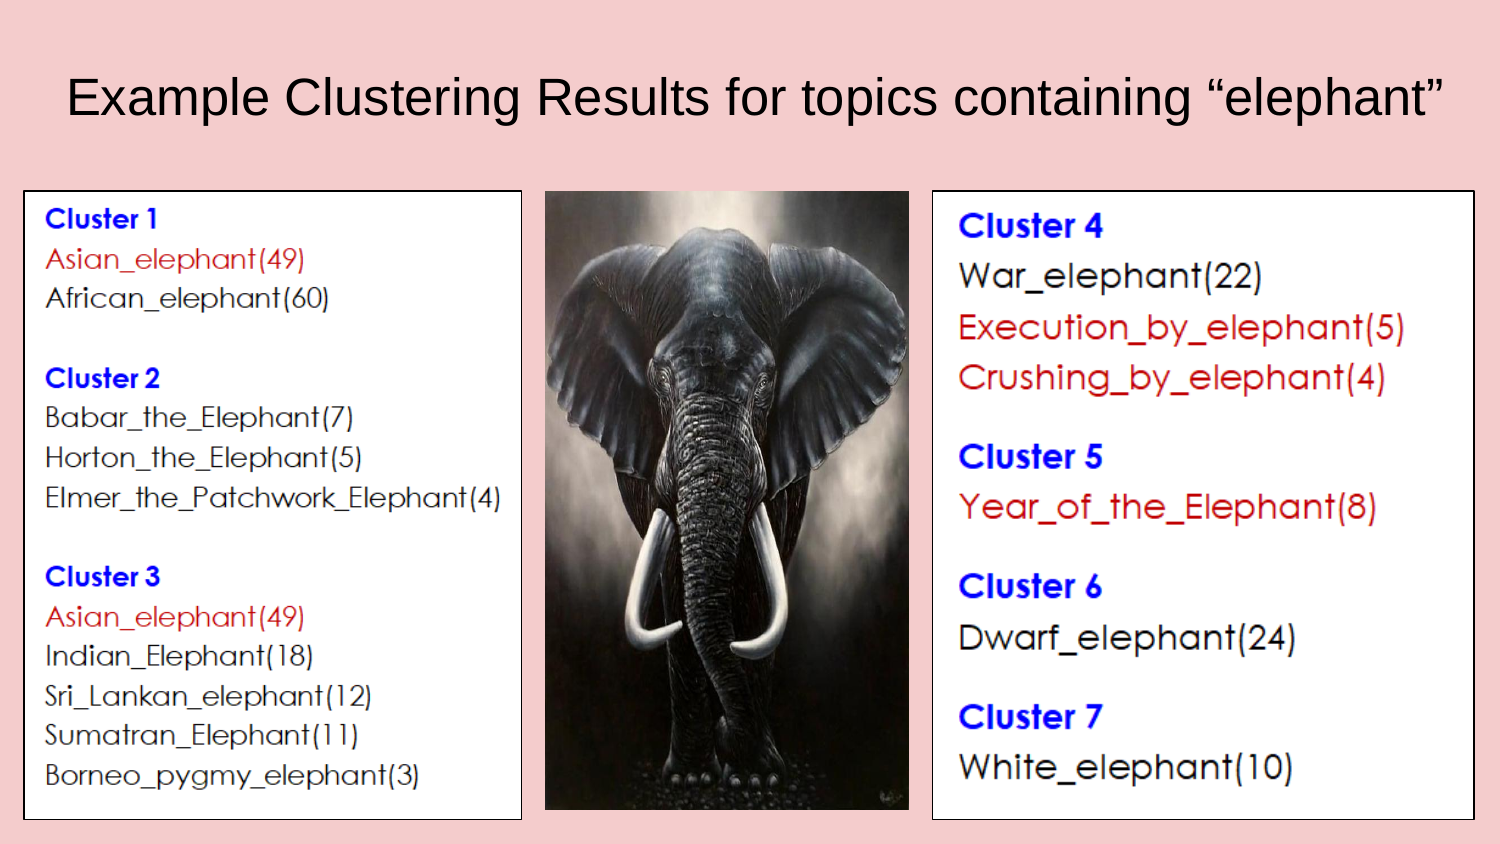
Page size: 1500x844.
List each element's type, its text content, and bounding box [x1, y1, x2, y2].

picture [24, 191, 521, 819]
slide_number ‹#› [1389, 764, 1480, 830]
picture [545, 191, 909, 811]
title Example Clustering Results for topics containing “elephant” [51, 48, 1480, 142]
picture [932, 191, 1474, 819]
